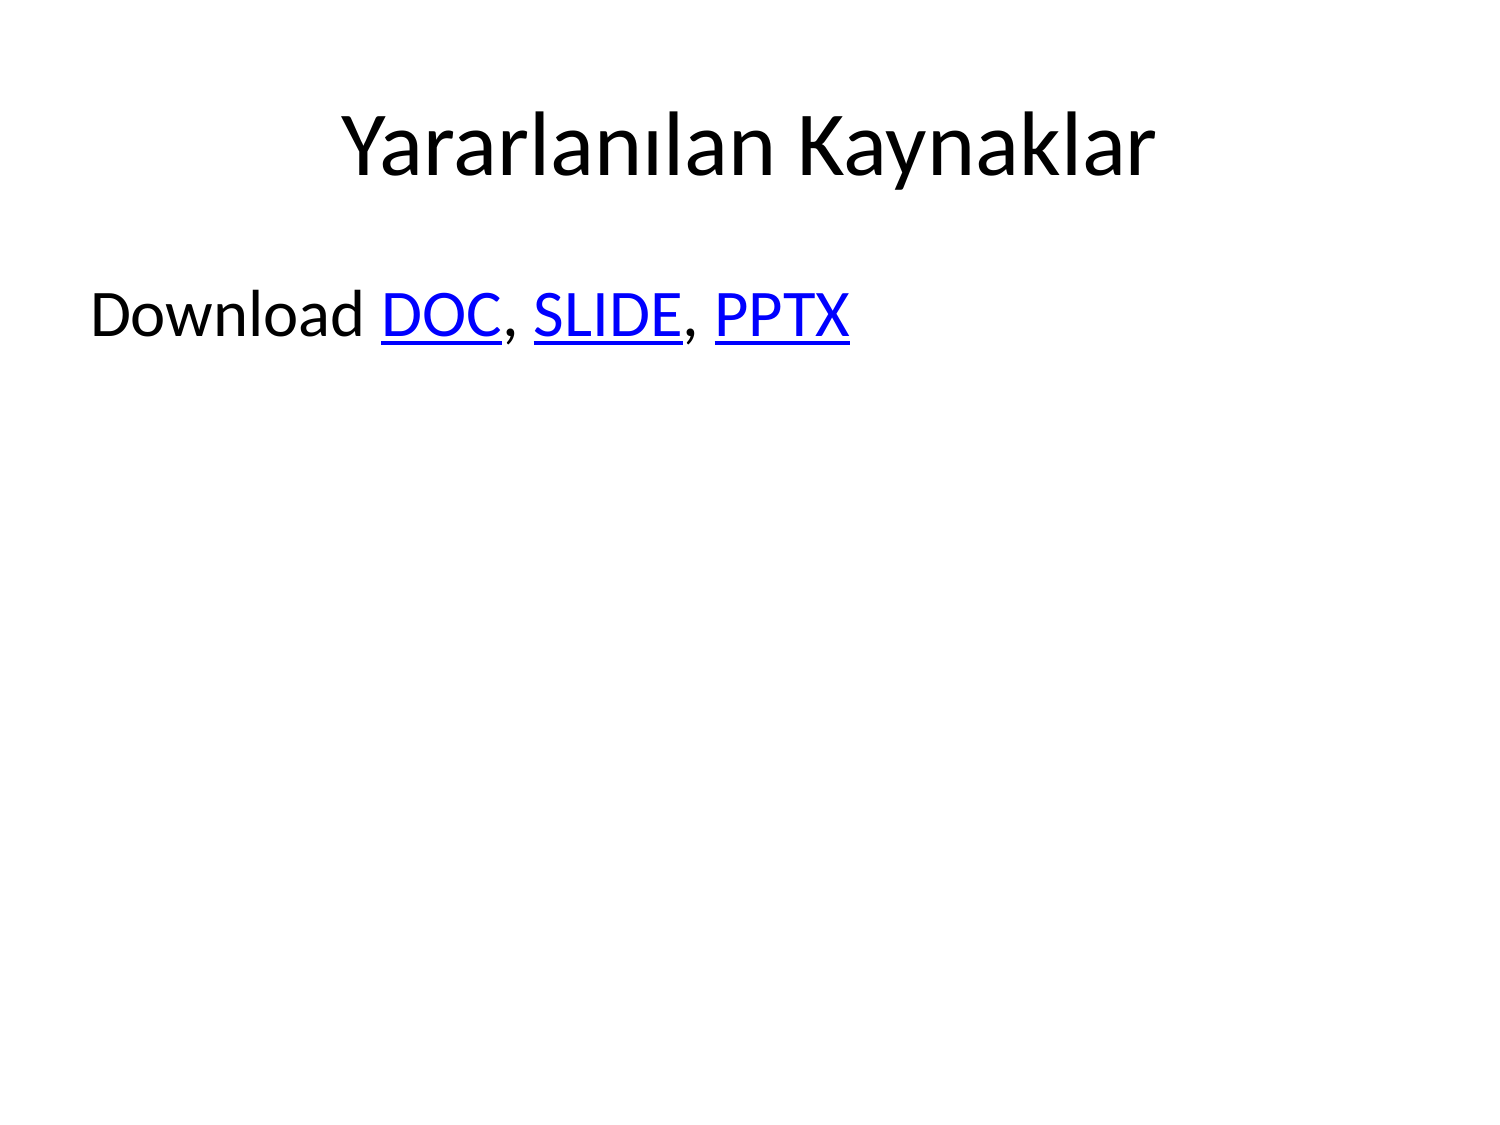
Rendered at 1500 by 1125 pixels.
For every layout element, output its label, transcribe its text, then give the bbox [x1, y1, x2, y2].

title Yararlanılan Kaynaklar [75, 45, 1425, 233]
list Download DOC, SLIDE, PPTX [75, 262, 1425, 1005]
